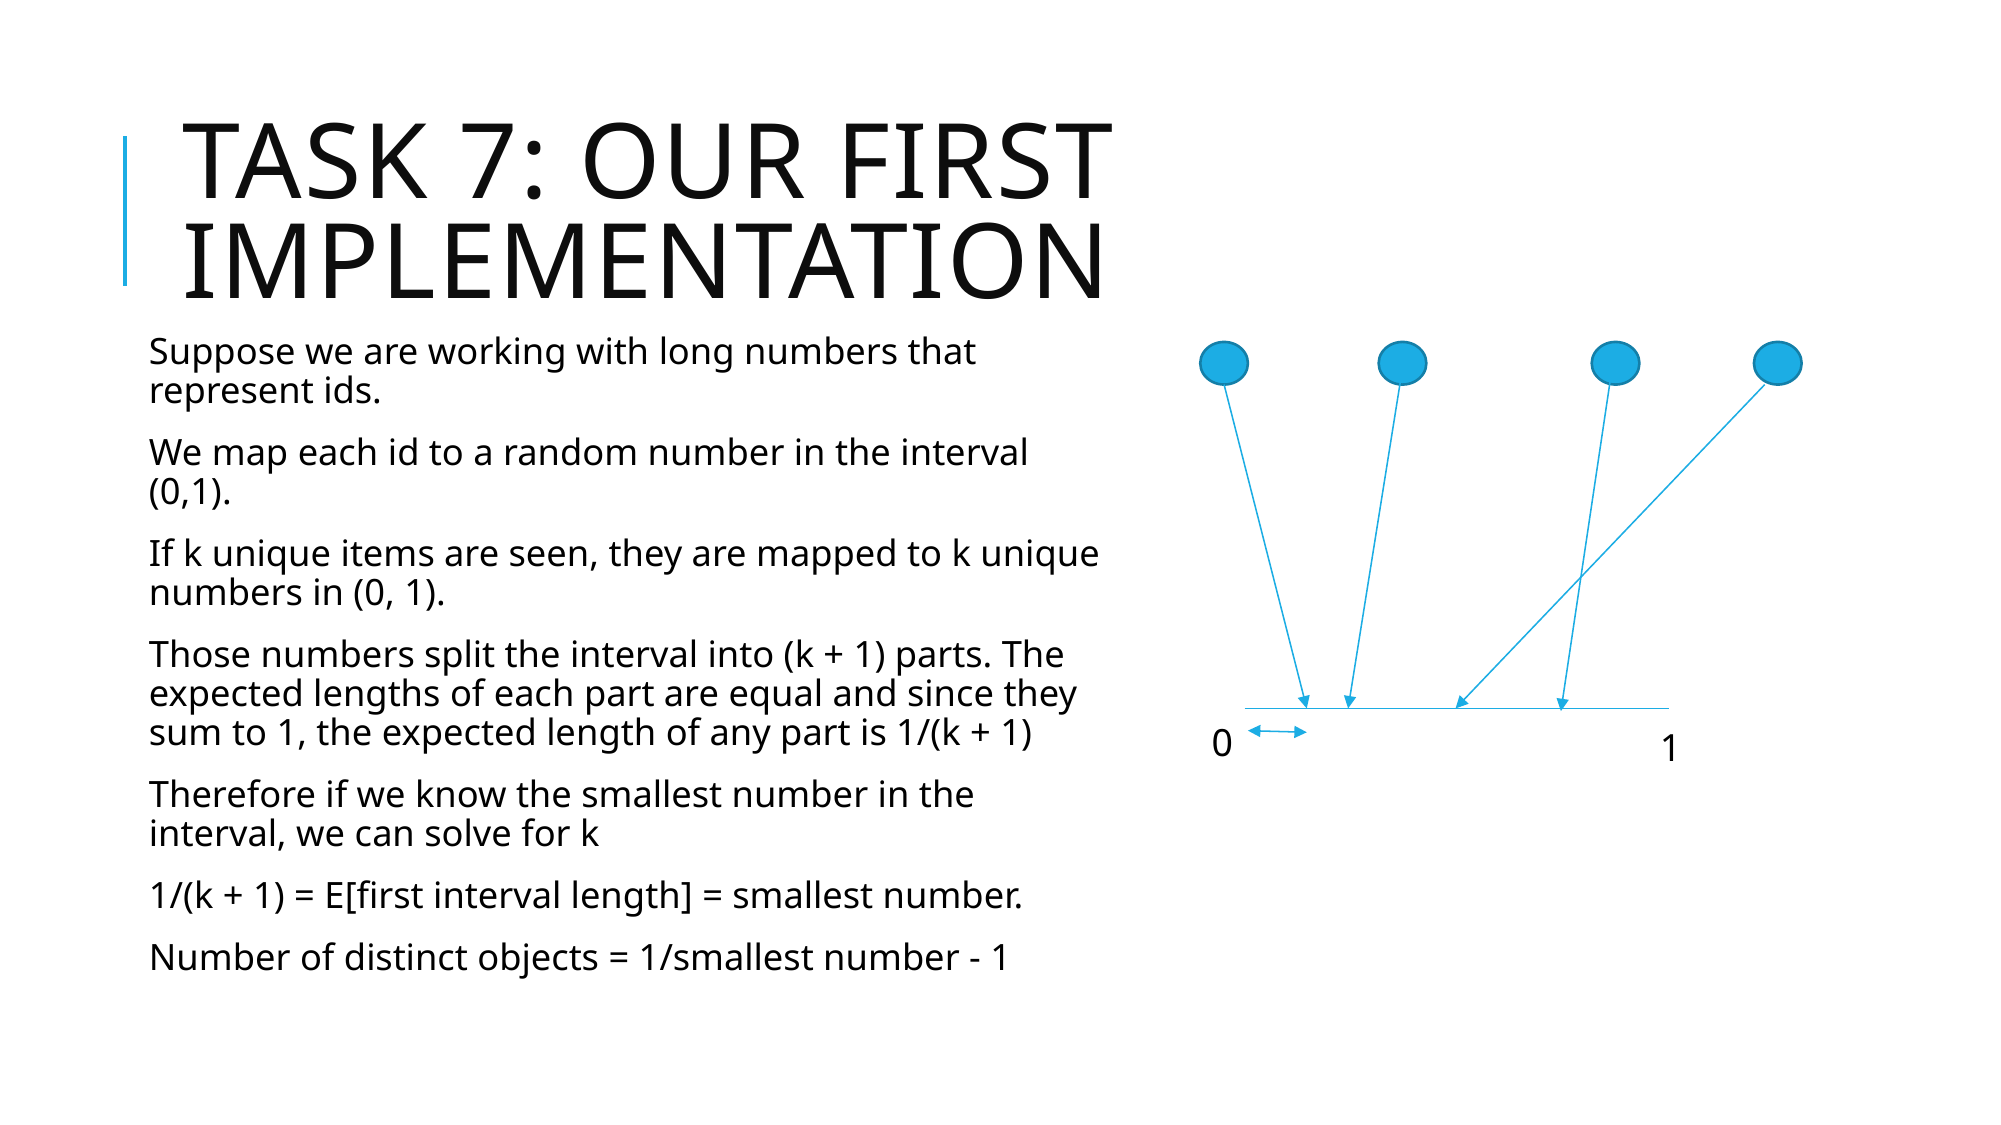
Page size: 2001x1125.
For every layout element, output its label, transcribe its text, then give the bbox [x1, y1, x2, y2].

title TASK 7: OUR FIRST IMPLEMENTATION [168, 96, 1763, 342]
list Suppose we are working with long numbers that represent ids. We map each id to a random number in the interval (0,1). If k unique items are seen, they are mapped to k unique numbers in (0, 1). Those numbers split the interval into (k + 1) parts. The expected lengths of each part are equal and since they sum to 1, the expected length of any part is 1/(k + 1) Therefore if we know the smallest number in the interval, we can solve for k 1/(k + 1) = E[first interval length] = smallest number. Number of distinct objects = 1/smallest number - 1 [128, 325, 1124, 986]
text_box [1196, 341, 1802, 778]
